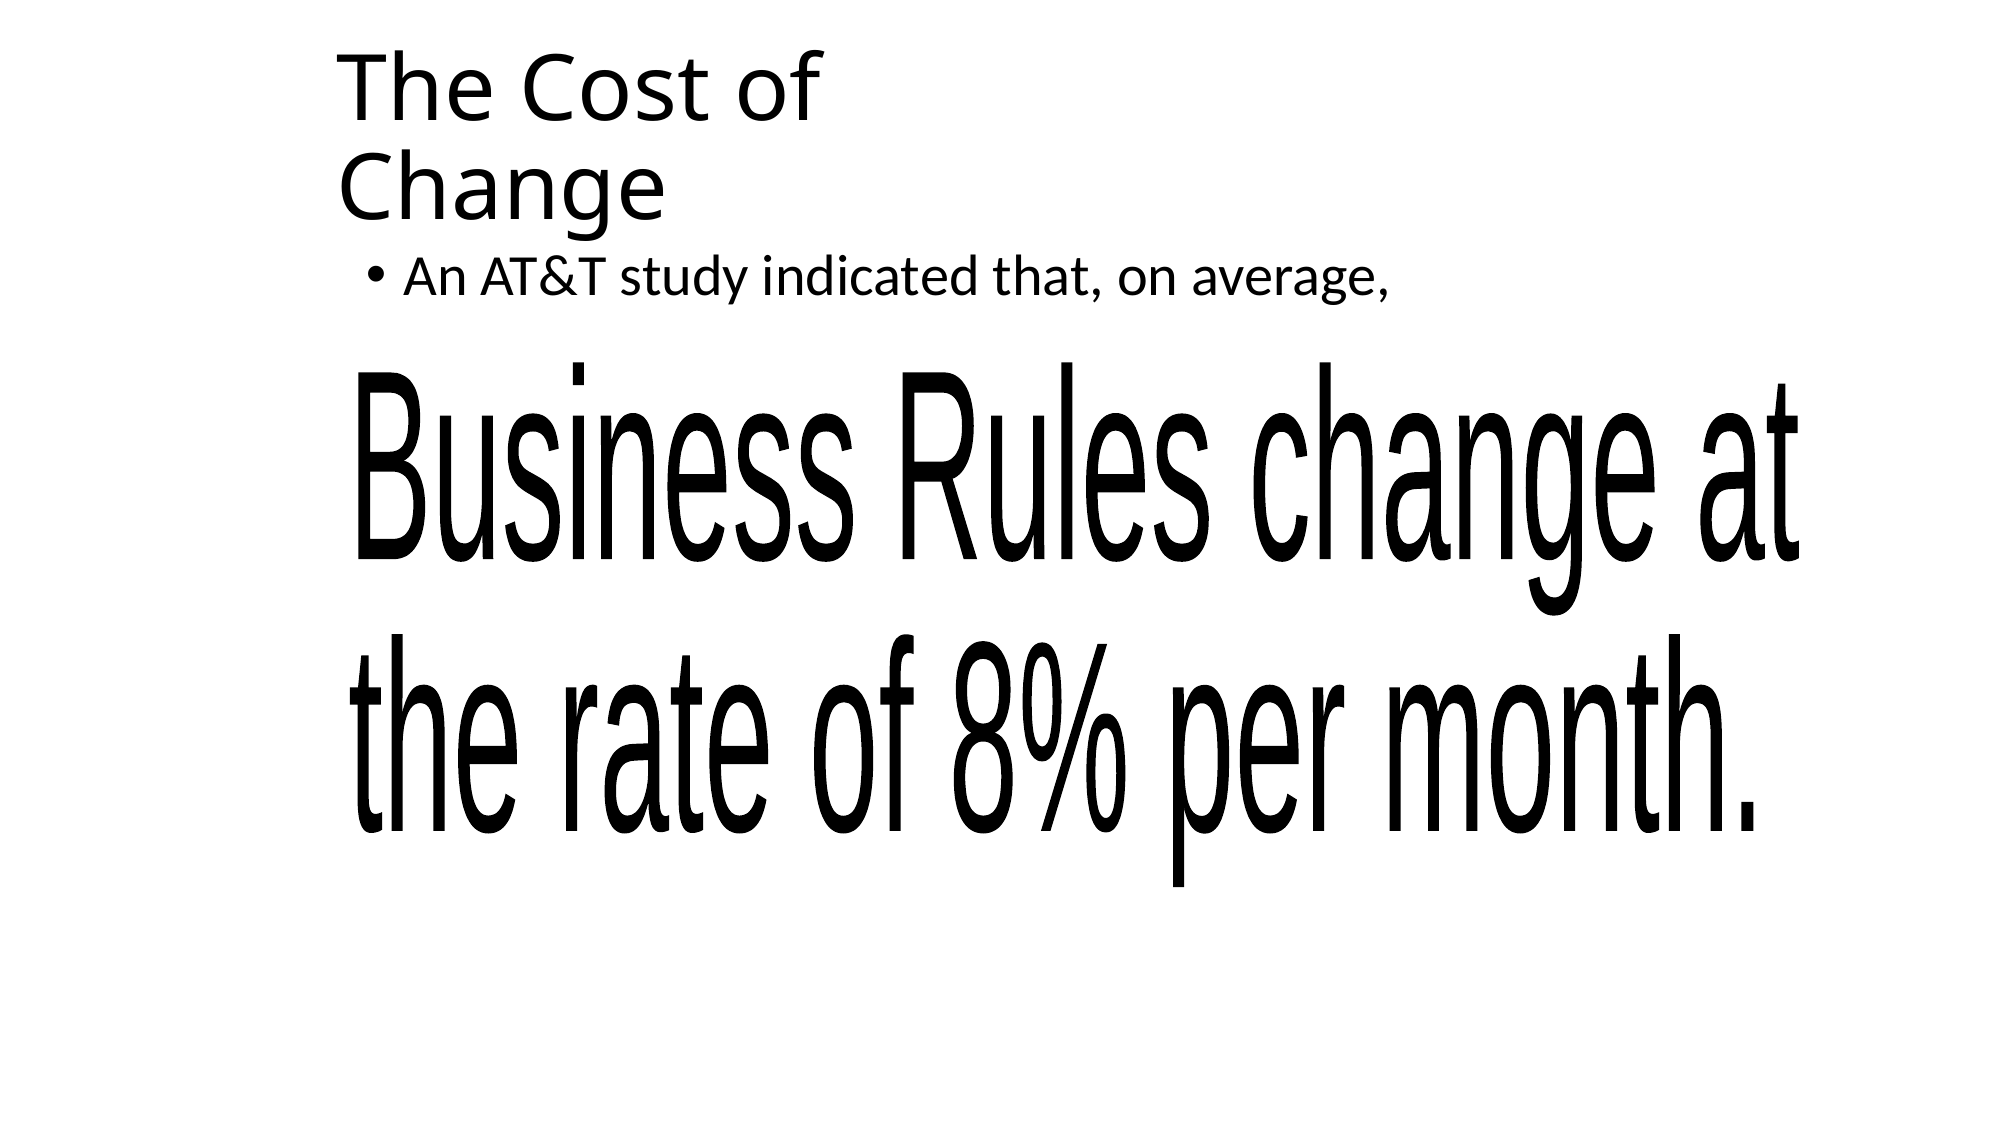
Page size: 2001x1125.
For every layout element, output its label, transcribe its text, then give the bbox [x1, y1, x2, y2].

title The Cost of Change [336, 33, 1136, 248]
list An AT&T study indicated that, on average, [350, 237, 1732, 988]
